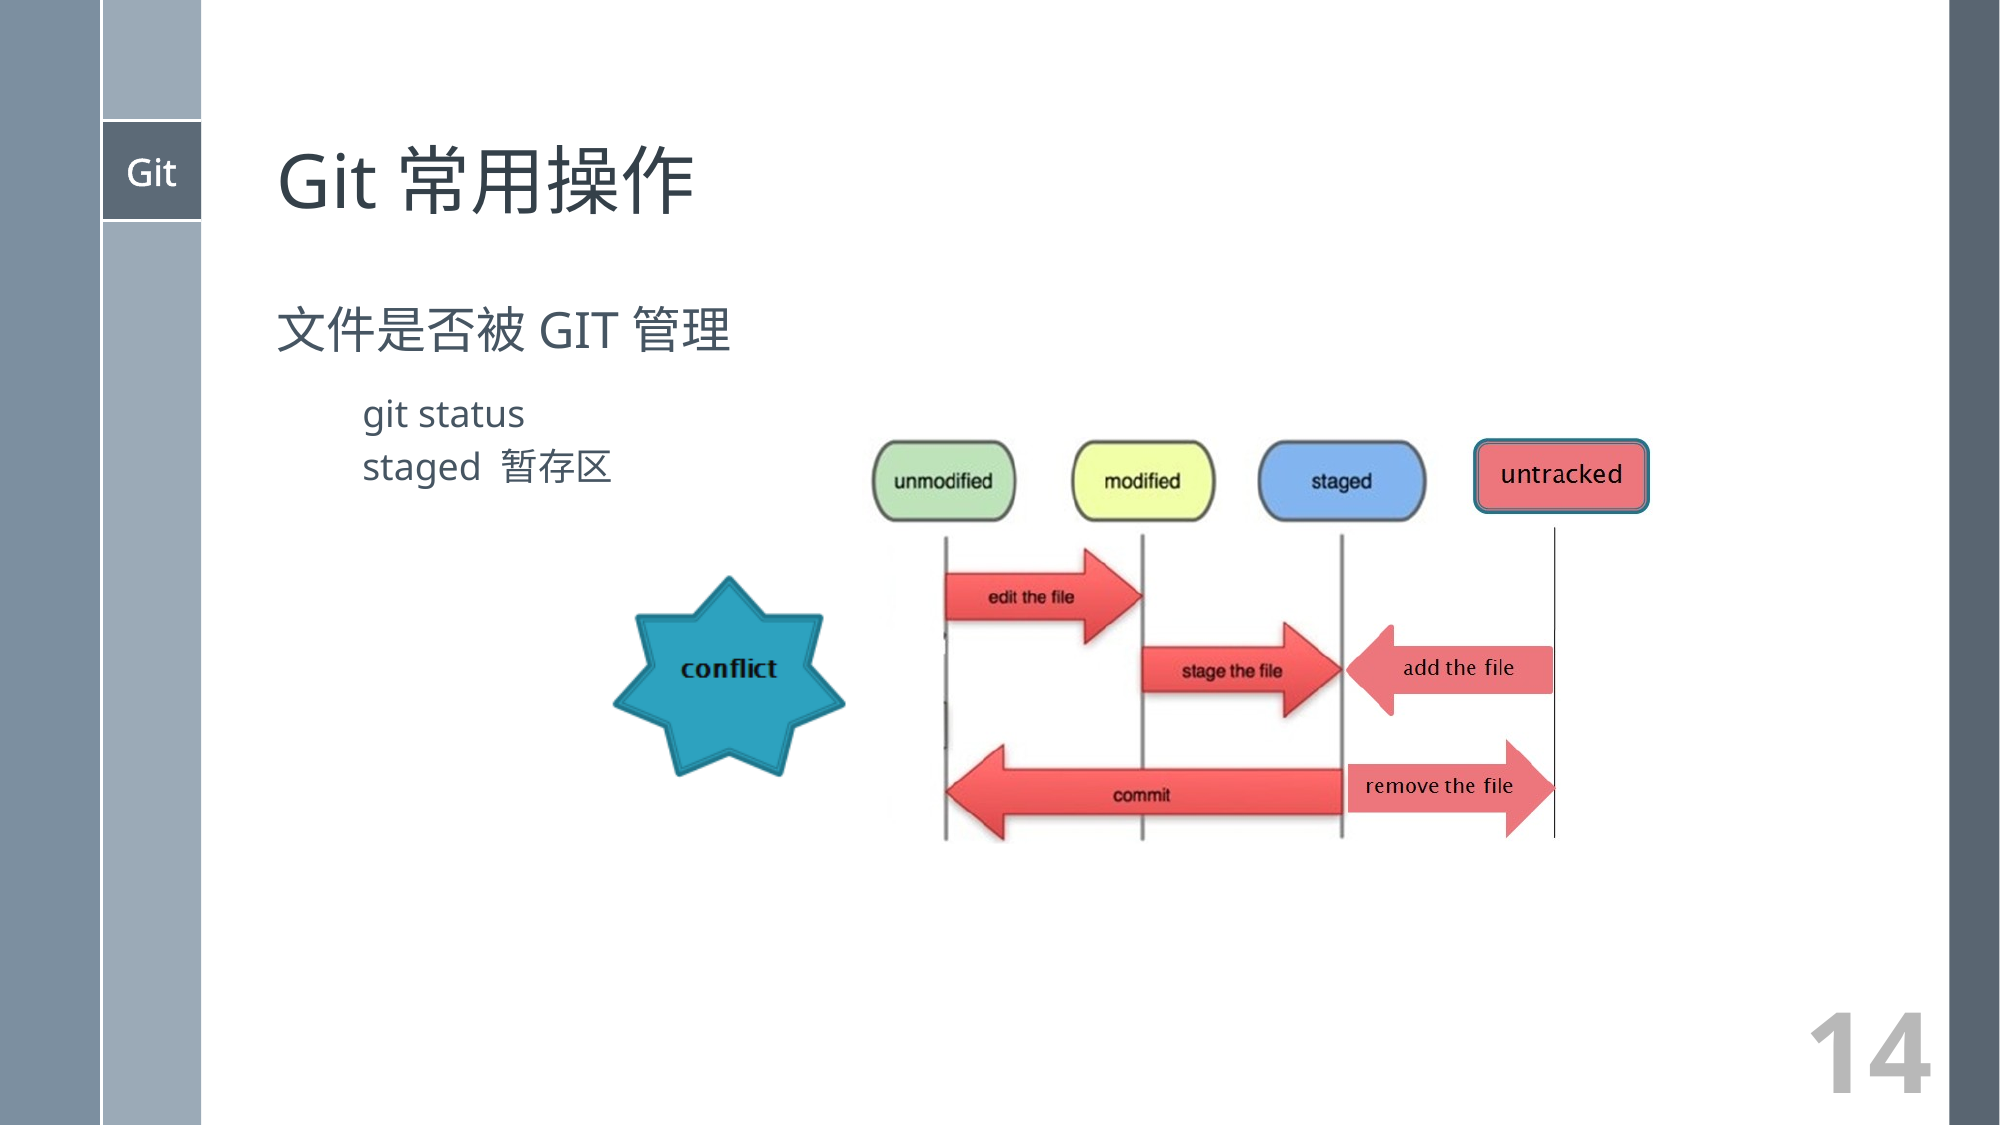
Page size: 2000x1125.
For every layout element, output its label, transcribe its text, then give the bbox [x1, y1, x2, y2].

picture [599, 524, 896, 824]
text_box 14 [1789, 973, 1948, 1124]
title Git常用操作 [261, 29, 1867, 233]
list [862, 437, 1653, 844]
list git status staged 暂存区 [287, 387, 1078, 1025]
list 文件是否被GIT管理 [261, 246, 1052, 475]
